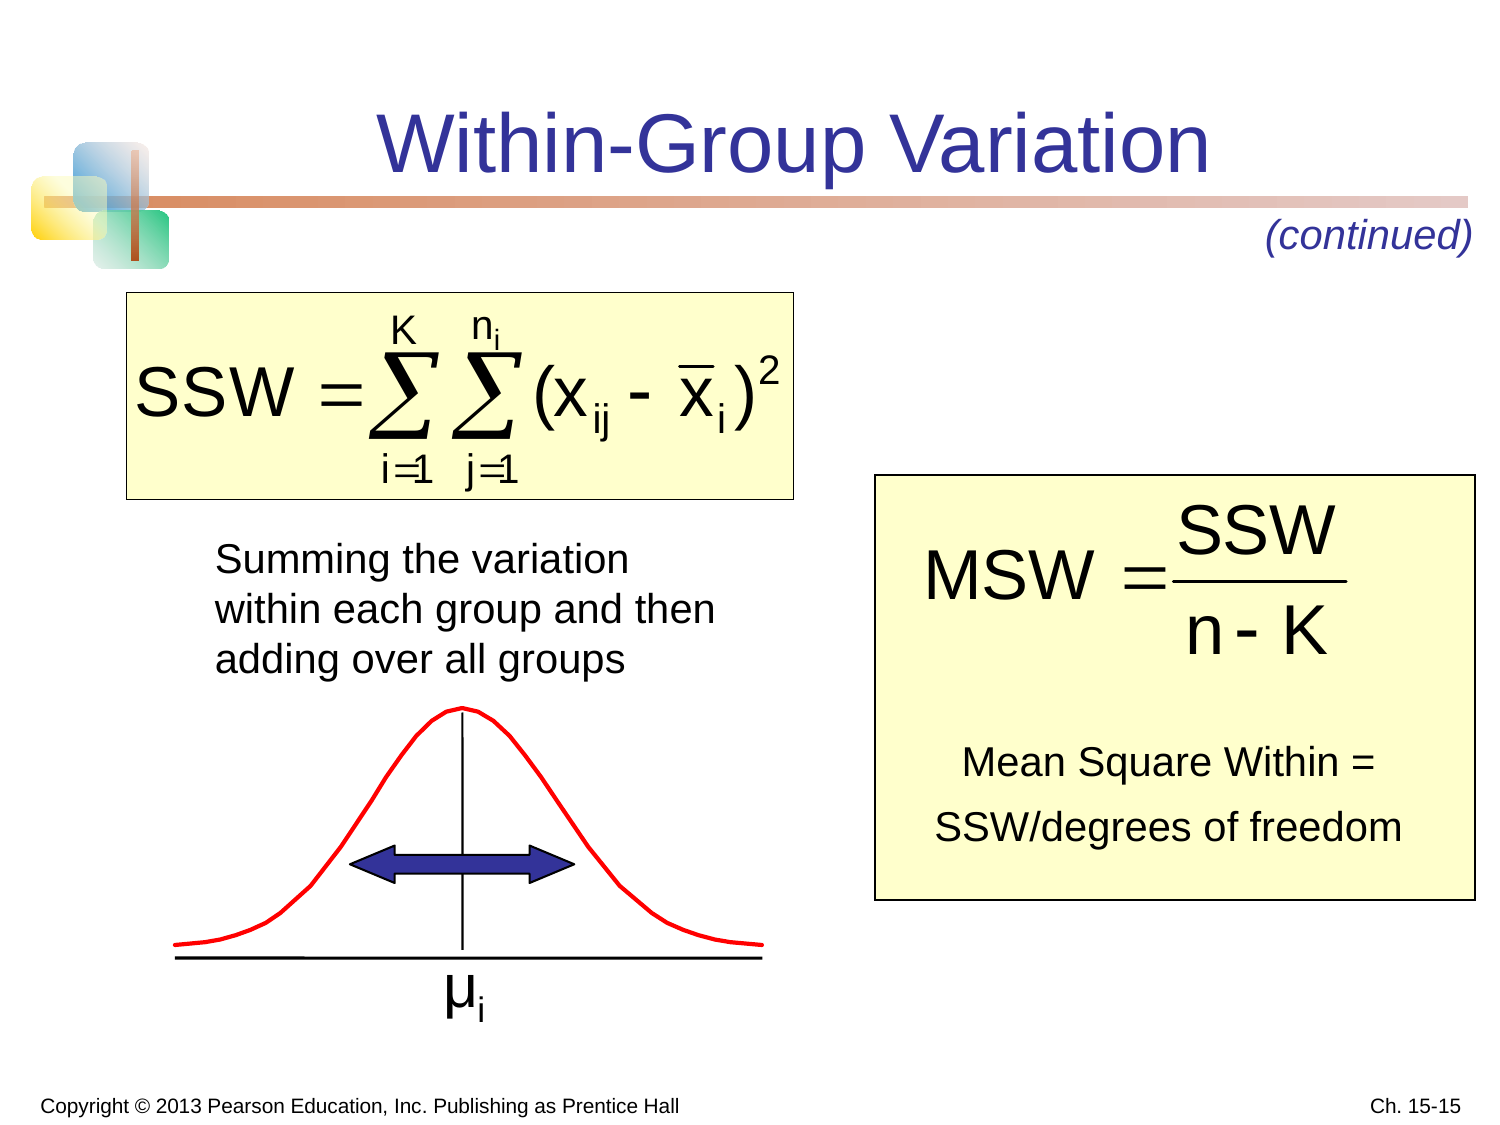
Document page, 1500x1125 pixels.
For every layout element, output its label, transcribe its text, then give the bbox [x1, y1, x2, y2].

text_box Mean Square Within = SSW/degrees of freedom [899, 712, 1438, 857]
slide_number Ch. 15-15 [1124, 1071, 1476, 1125]
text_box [437, 946, 494, 1033]
text_box (continued) [1250, 200, 1500, 265]
text_box [874, 474, 1475, 900]
title Within-Group Variation [188, 33, 1401, 197]
text_box [462, 708, 762, 946]
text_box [125, 292, 795, 501]
text_box [349, 845, 575, 883]
text_box Summing the variation within each group and then adding over all groups [199, 525, 738, 690]
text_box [916, 487, 1359, 671]
text_box [174, 708, 462, 946]
footer Copyright © 2013 Pearson Education, Inc. Publishing as Prentice Hall [0, 1071, 721, 1125]
